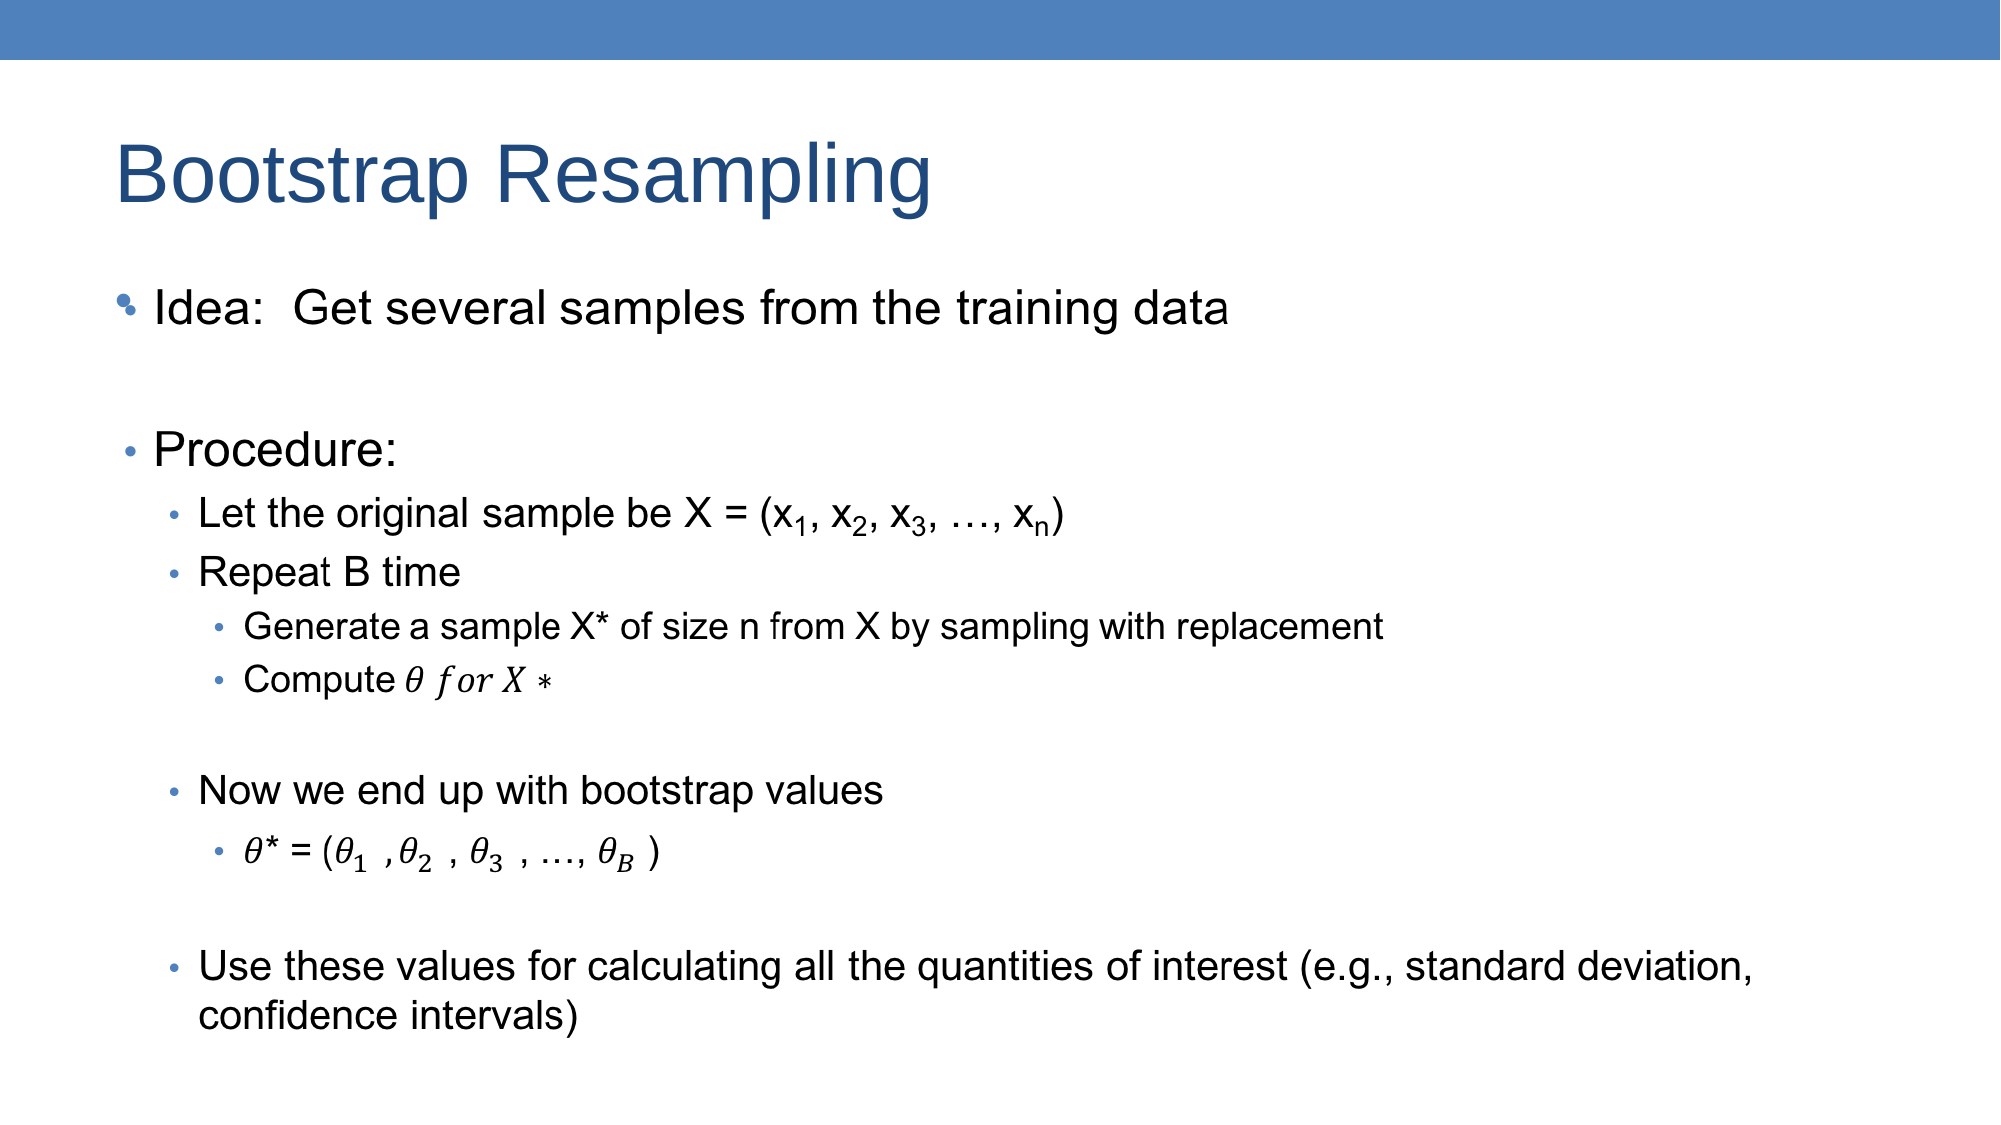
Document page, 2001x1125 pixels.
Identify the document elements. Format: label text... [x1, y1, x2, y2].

title Bootstrap Resampling [99, 87, 1900, 250]
list [99, 262, 1900, 1063]
